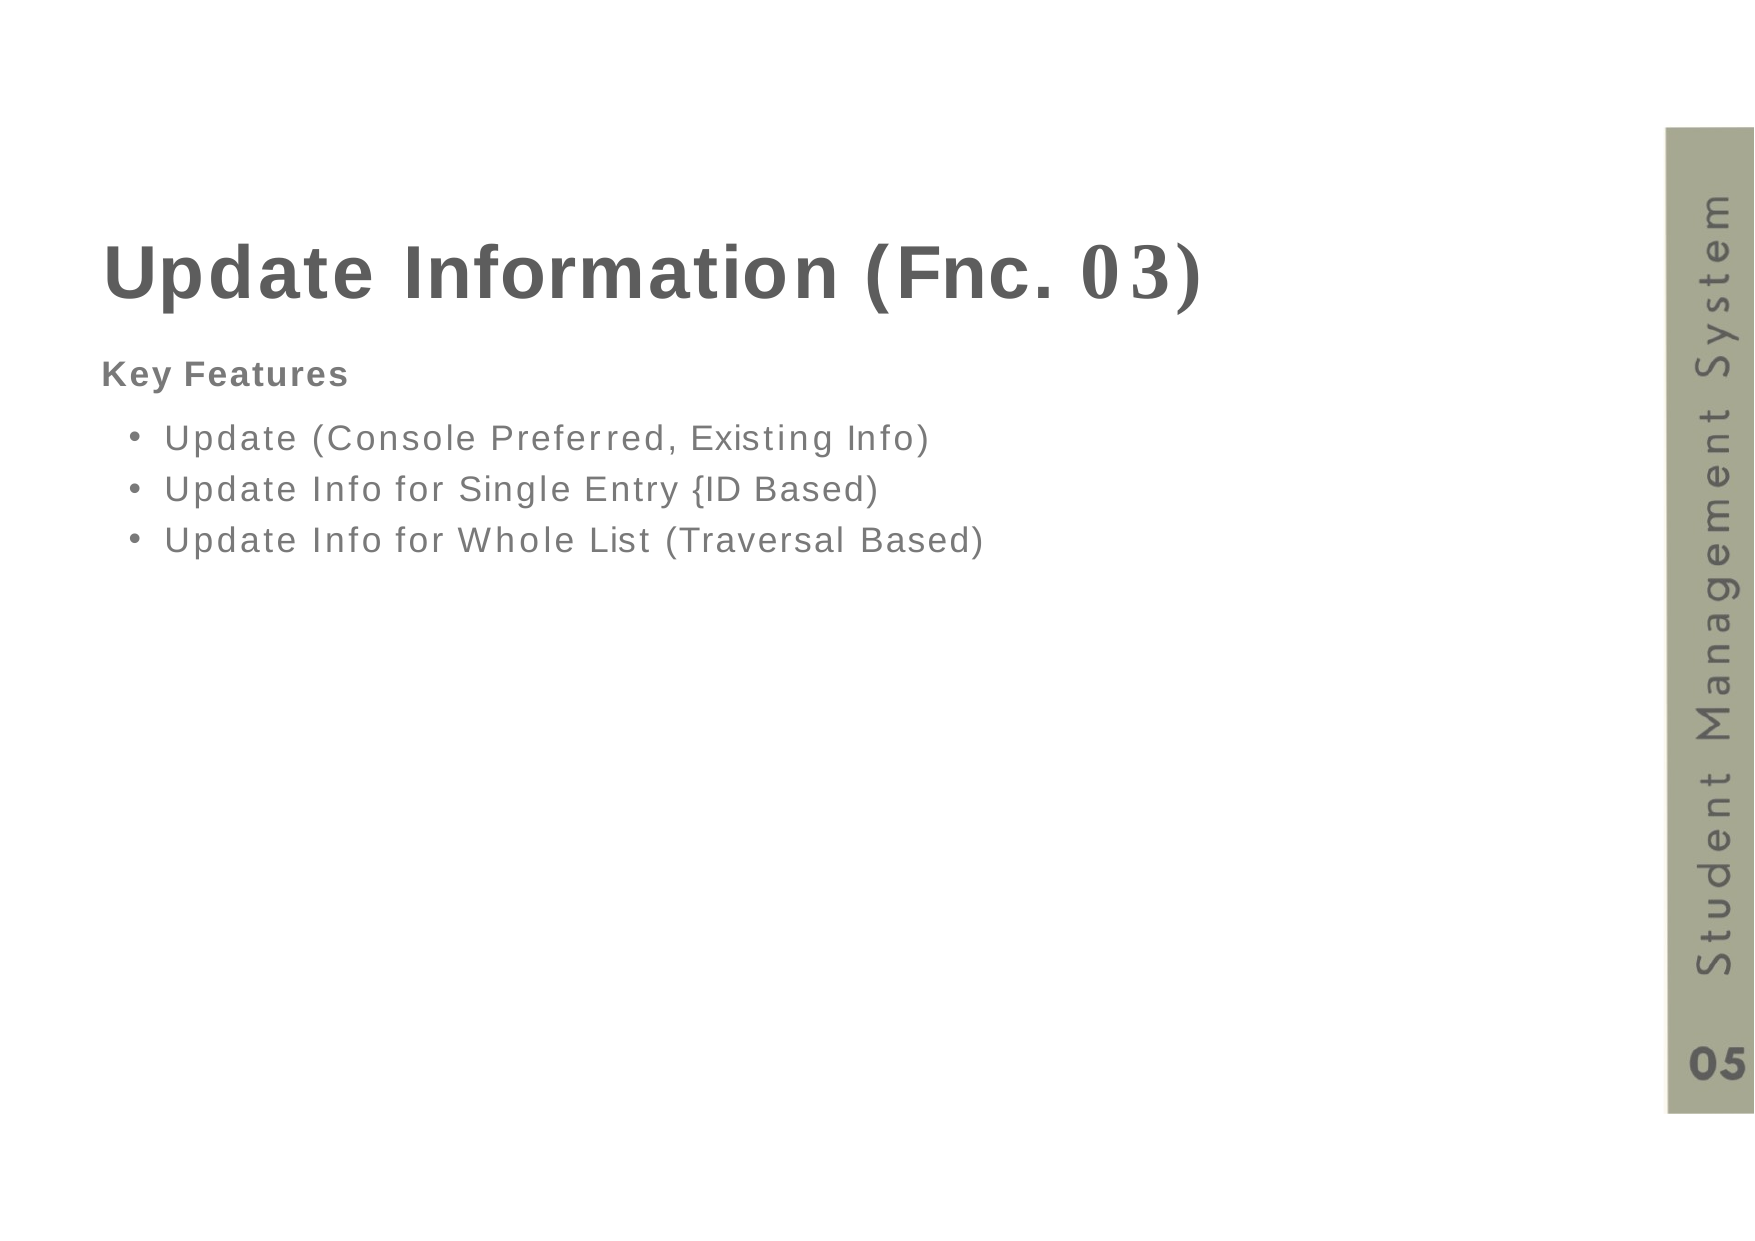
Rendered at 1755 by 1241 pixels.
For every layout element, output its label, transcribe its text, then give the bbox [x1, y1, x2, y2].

title Update Information (Fnc. 03) [99, 218, 1655, 427]
text_box [1663, 125, 1754, 1114]
text_box Key Features Update (Console Preferred, Existing Info) Update Info for Single Entry {ID Based) Update Info for Whole List (Traversal Based) [99, 350, 991, 560]
